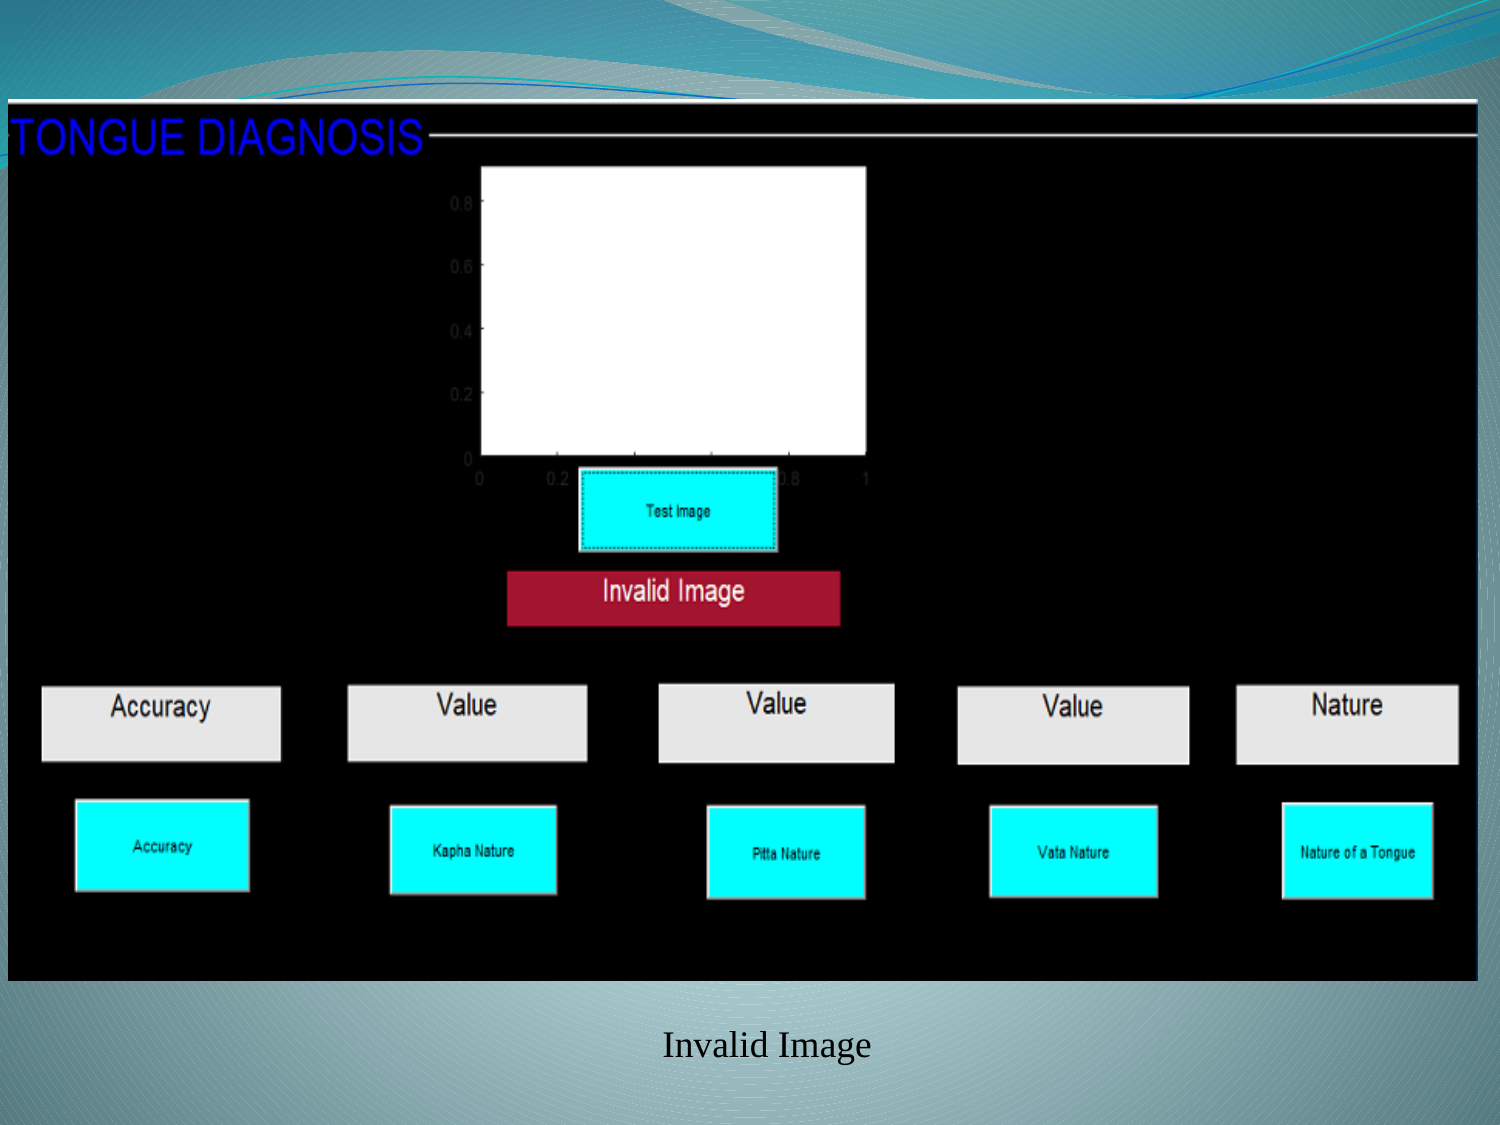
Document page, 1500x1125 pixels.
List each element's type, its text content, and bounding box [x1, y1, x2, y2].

picture [7, 99, 1478, 981]
text_box Invalid Image [597, 1012, 938, 1073]
